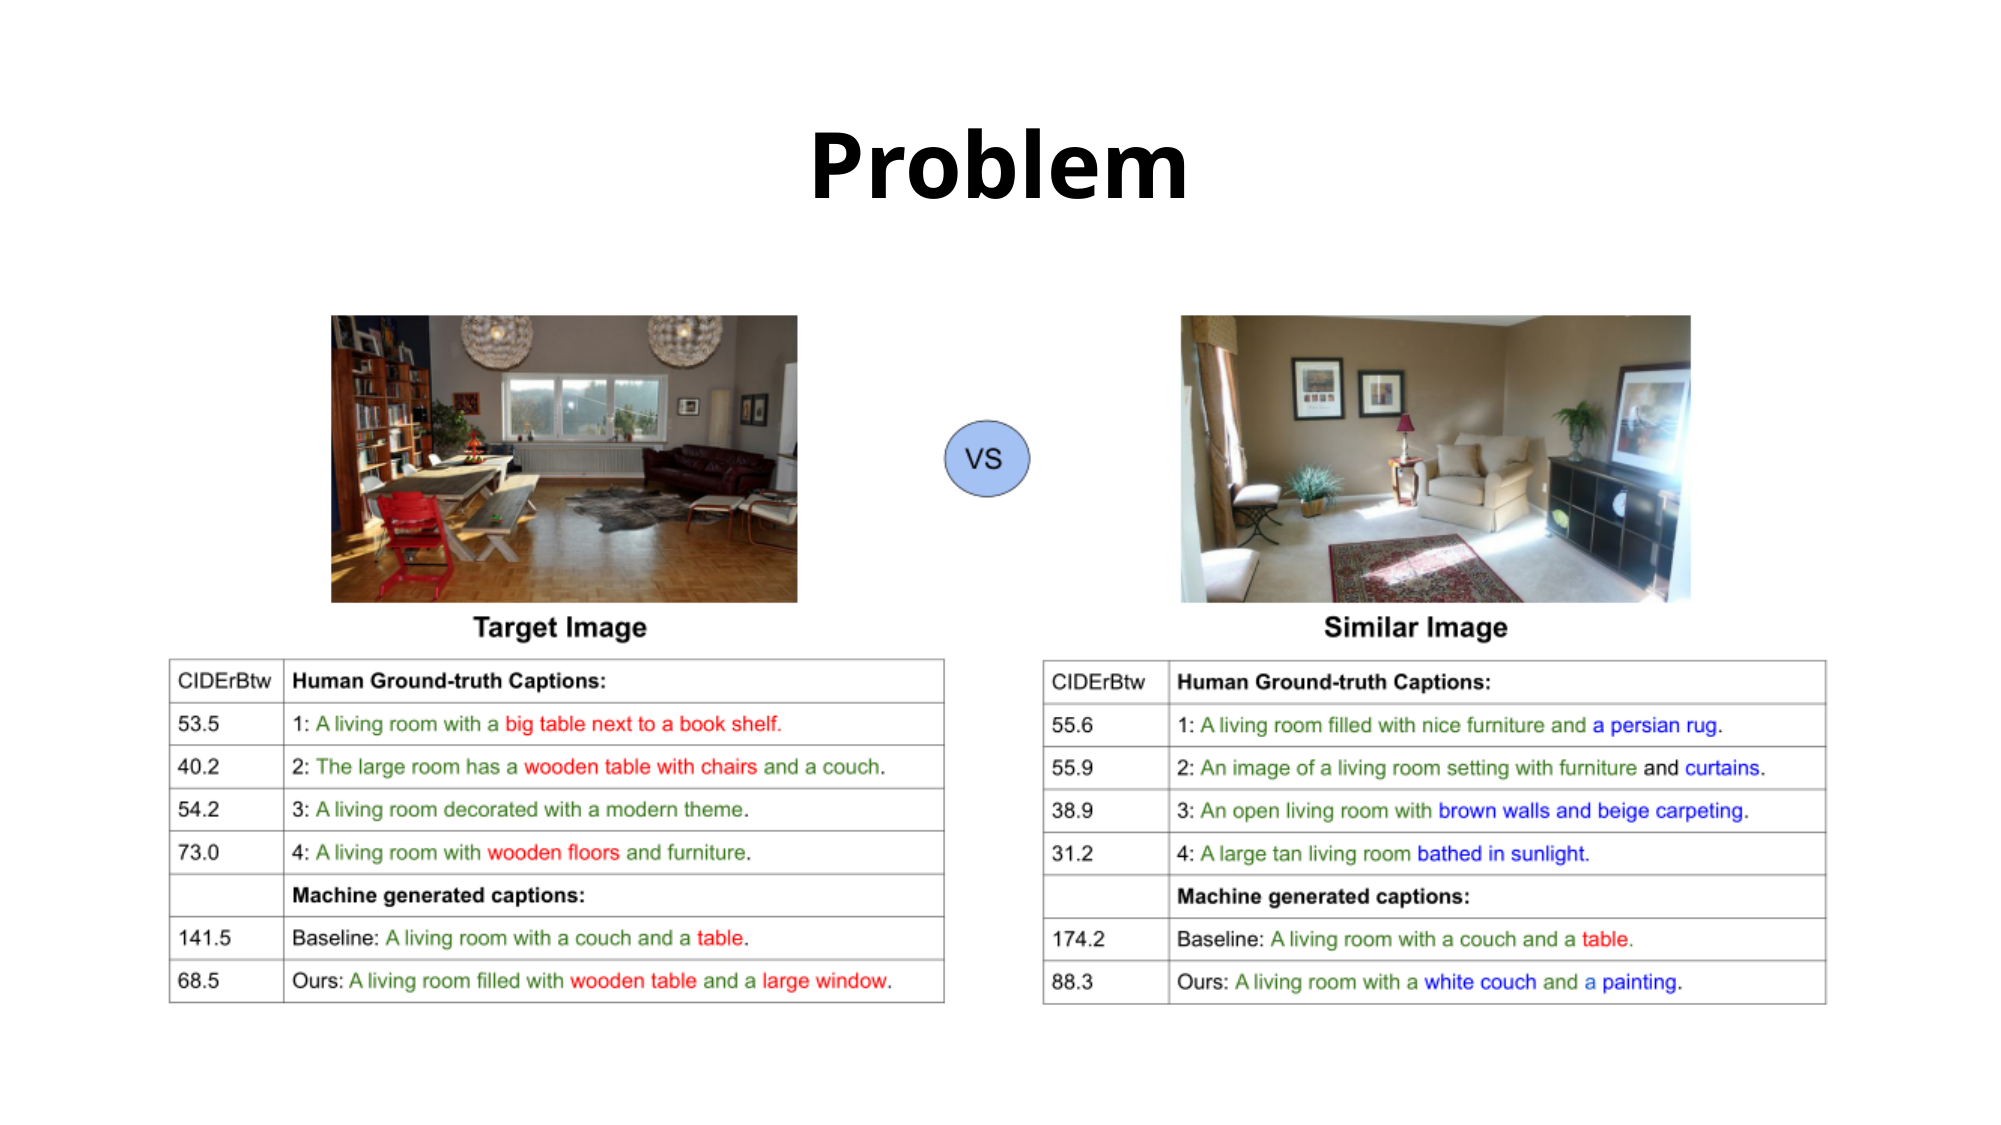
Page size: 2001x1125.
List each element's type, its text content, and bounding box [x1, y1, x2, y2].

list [160, 299, 1840, 1014]
title Problem [137, 59, 1863, 278]
